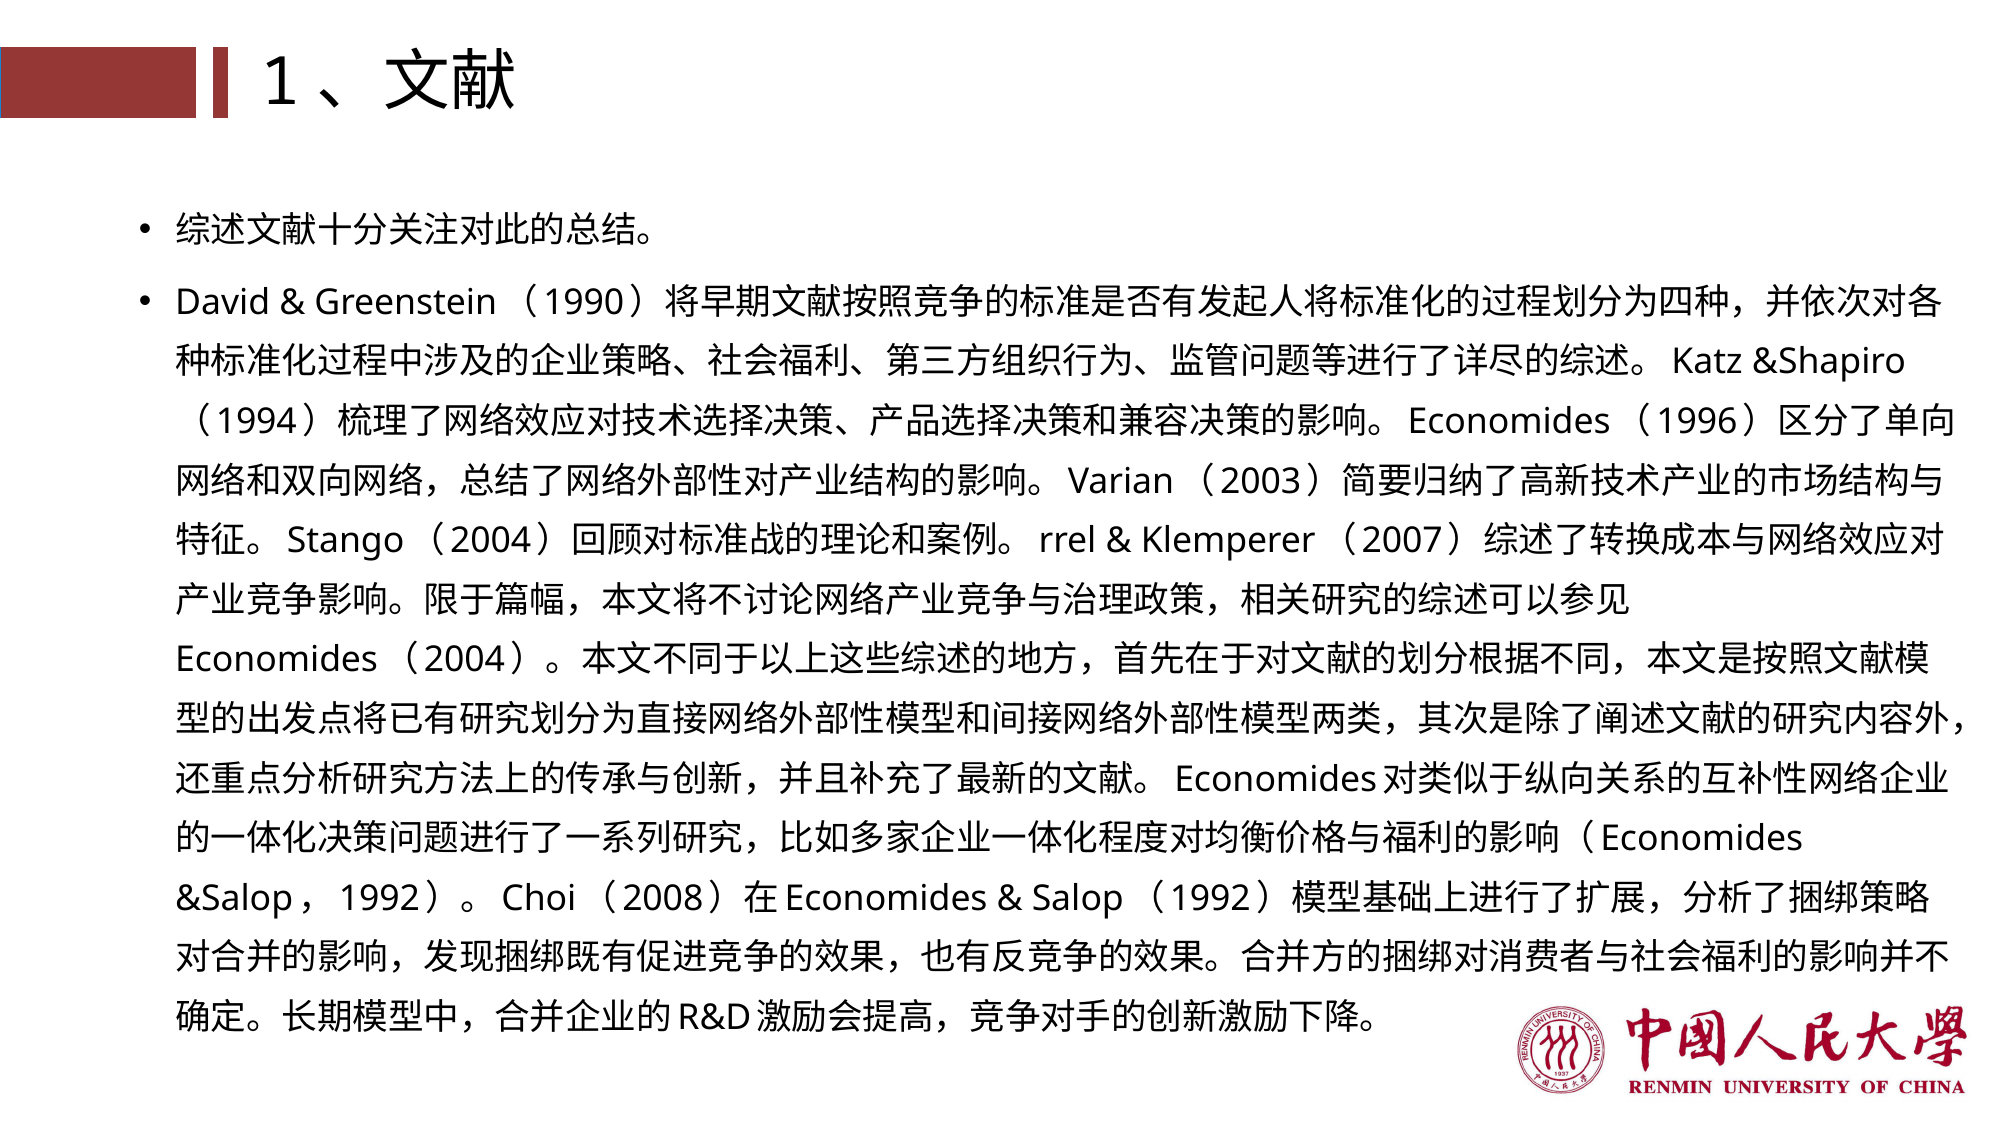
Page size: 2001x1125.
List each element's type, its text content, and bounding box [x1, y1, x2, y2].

picture [1506, 982, 1974, 1113]
picture [0, 47, 196, 118]
list 综述文献十分关注对此的总结。 David & Greenstein（1990）将早期文献按照竞争的标准是否有发起人将标准化的过程划分为四种，并依次对各种标准化过程中涉及的企业策略、社会福利、第三方组织行为、监管问题等进行了详尽的综述。Katz &Shapiro（1994）梳理了网络效应对技术选择决策、产品选择决策和兼容决策的影响。Economides（1996）区分了单向网络和双向网络，总结了网络外部性对产业结构的影响。Varian（2003）简要归纳了高新技术产业的市场结构与特征。Stango（2004）回顾对标准战的理论和案例。rrel & Klemperer（2007）综述了转换成本与网络效应对产业竞争影响。限于篇幅，本文将不讨论网络产业竞争与治理政策，相关研究的综述可以参见Economides（2004）。本文不同于以上这些综述的地方，首先在于对文献的划分根据不同，本文是按照文献模型的出发点将已有研究划分为直接网络外部性模型和间接网络外部性模型两类，其次是除了阐述文献的研究内容外，还重点分析研究方法上的传承与创新，并且补充了最新的文献。Economides对类似于纵向关系的互补性网络企业的一体化决策问题进行了一系列研究，比如多家企业一体化程度对均衡价格与福利的影响（Economides &Salop，1992）。Choi（2008）在Economides & Salop（1992）模型基础上进行了扩展，分析了捆绑策略对合并的影响，发现捆绑既有促进竞争的效果，也有反竞争的效果。合并方的捆绑对消费者与社会福利的影响并不确定。长期模型中，合并企业的R&D激励会提高，竞争对手的创新激励下降。 [123, 182, 1971, 1066]
picture [213, 47, 228, 118]
title 1、文献 [245, 7, 1971, 158]
